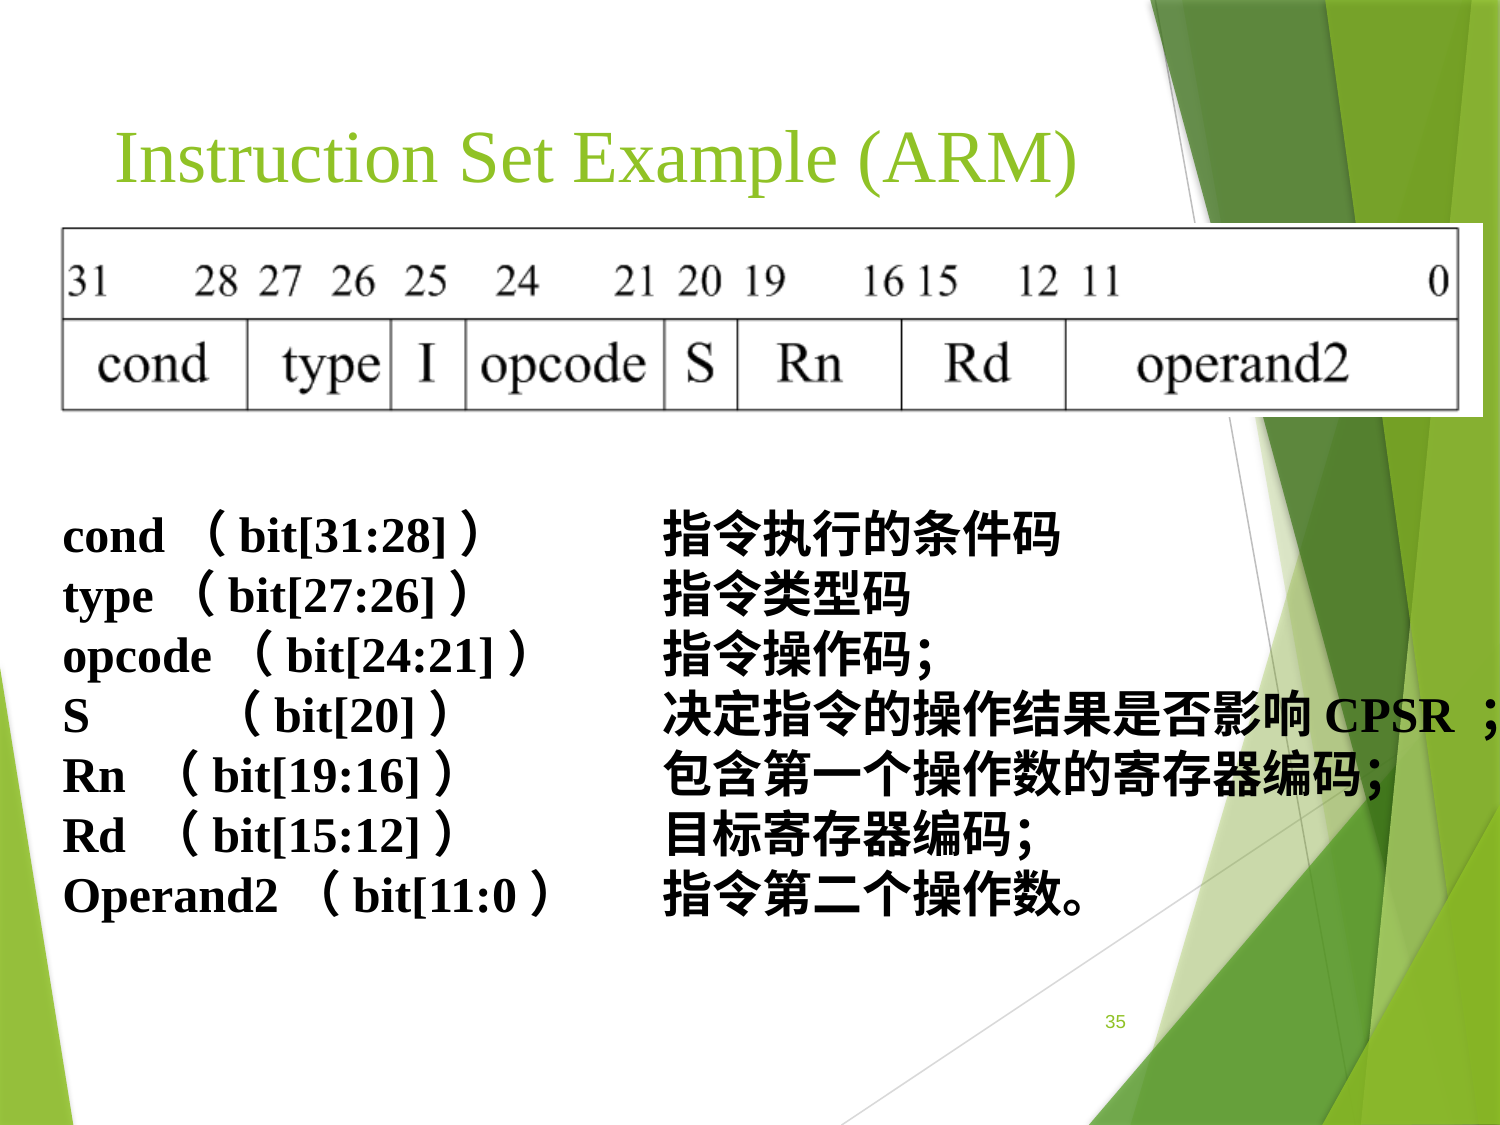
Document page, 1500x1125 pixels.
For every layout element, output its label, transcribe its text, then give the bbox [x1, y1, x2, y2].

text_box cond（bit[31:28]） 指令执行的条件码 type（bit[27:26]） 指令类型码 opcode（bit[24:21]） 指令操作码； S （bit[20]） 决定指令的操作结果是否影响CPSR ； Rn （bit[19:16]） 包含第一个操作数的寄存器编码； Rd （bit[15:12]） 目标寄存器编码； Operand2（bit[11:0） 指令第二个操作数。 [47, 494, 1500, 930]
picture [46, 222, 1483, 417]
slide_number 35 [1057, 991, 1142, 1051]
title Instruction Set Example (ARM) [99, 99, 1142, 222]
